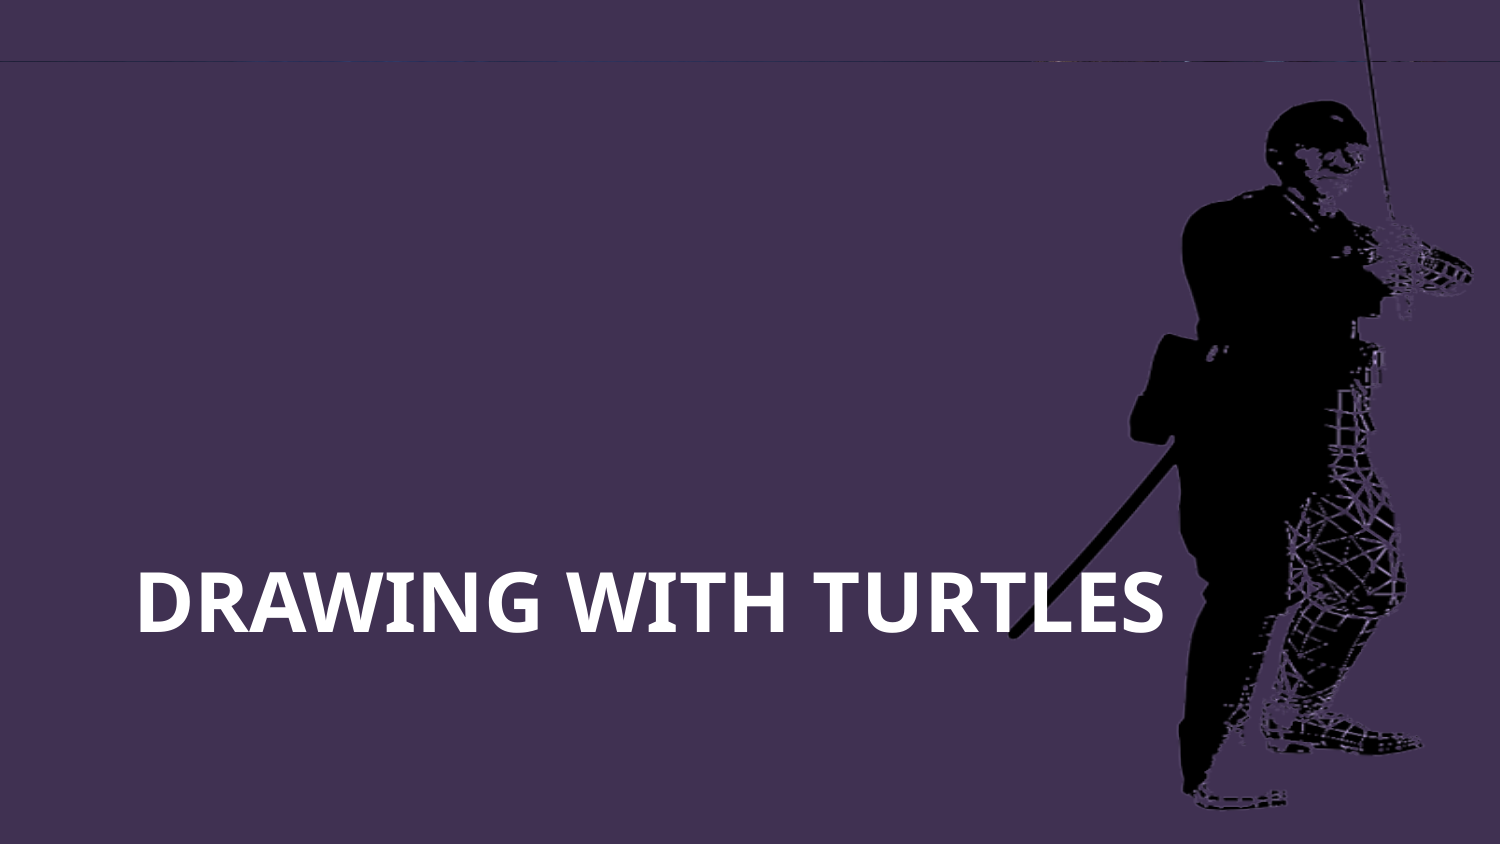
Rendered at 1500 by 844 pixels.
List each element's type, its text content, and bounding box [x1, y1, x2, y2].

title Drawing with turtles [118, 542, 1266, 710]
